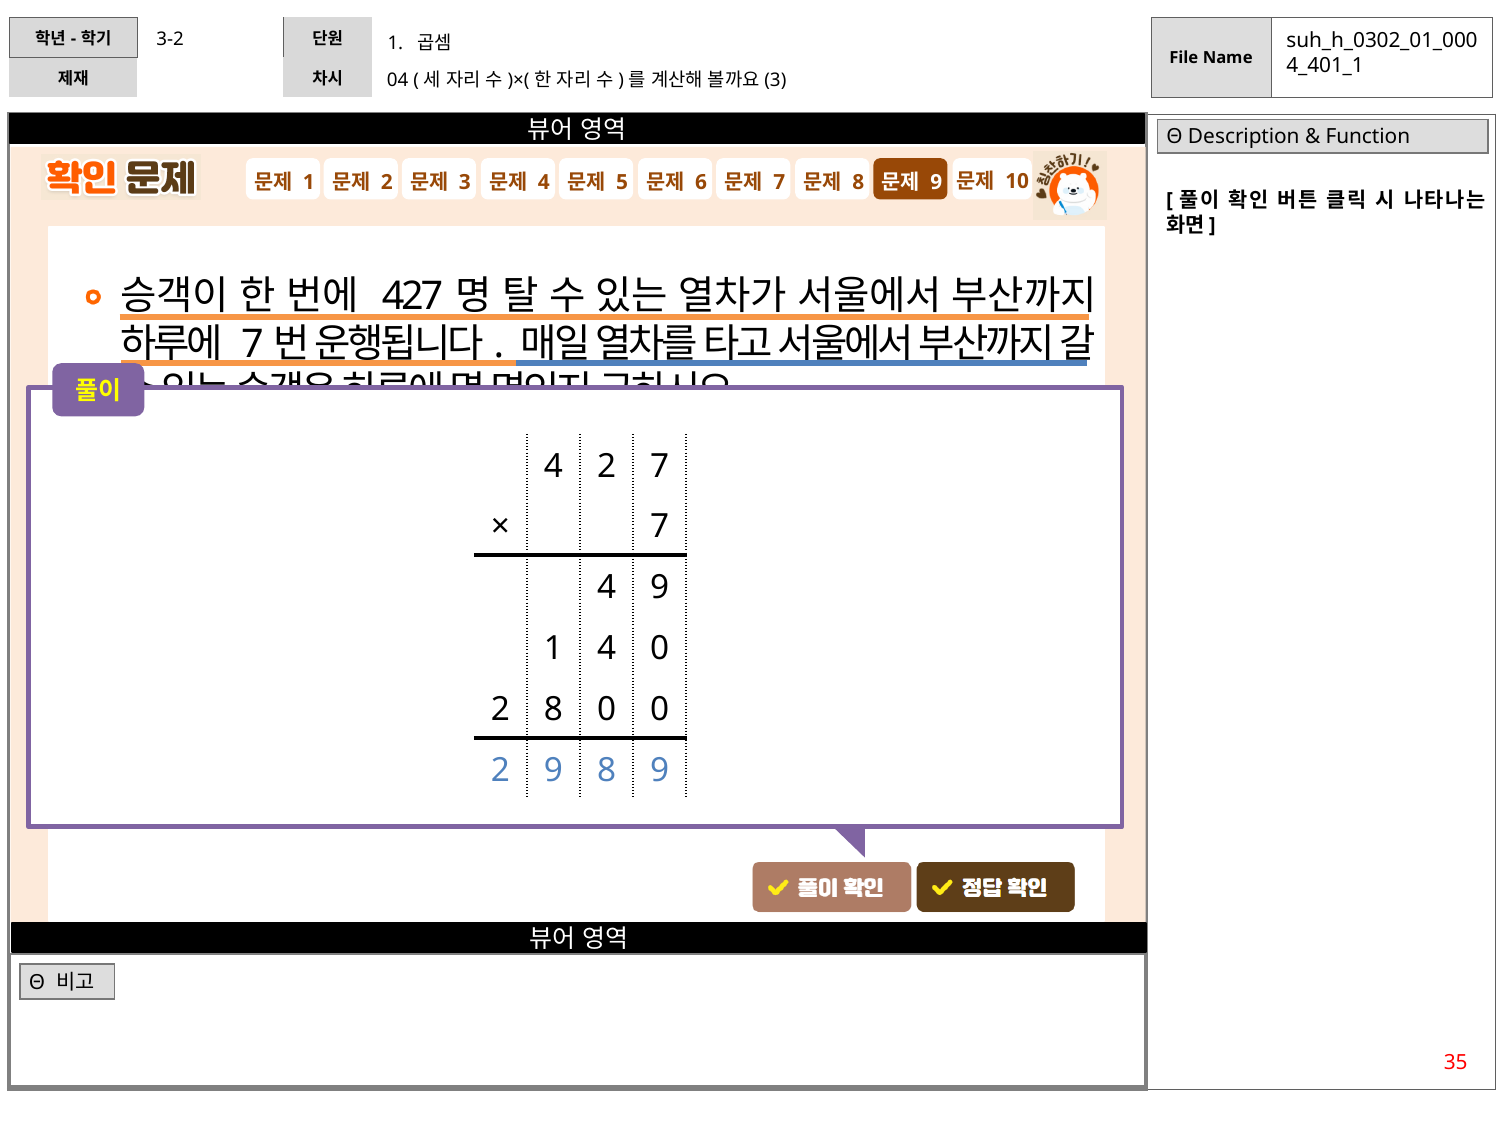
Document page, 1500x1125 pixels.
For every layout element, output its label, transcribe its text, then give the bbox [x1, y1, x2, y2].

text_box suh_h_0302_01_0004_401_1 [1271, 18, 1500, 84]
text_box 승객이 한 번에 427명 탈 수 있는 열차가 서울에서 부산까지 하루에 7번 운행됩니다. 매일 열차를 타고 서울에서 부산까지 갈 수 있는 승객은 하루에 몇 명인지 구하시오. [105, 263, 1109, 361]
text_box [239, 147, 1052, 200]
picture [915, 858, 1078, 913]
picture [82, 285, 103, 307]
picture [41, 154, 201, 200]
picture [1033, 151, 1107, 220]
text_box [풀이 확인 버튼 클릭 시 나타나는 화면] [1151, 179, 1500, 319]
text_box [28, 362, 1123, 858]
table_header Θ Description & Function [1158, 120, 1487, 152]
picture [749, 858, 912, 914]
